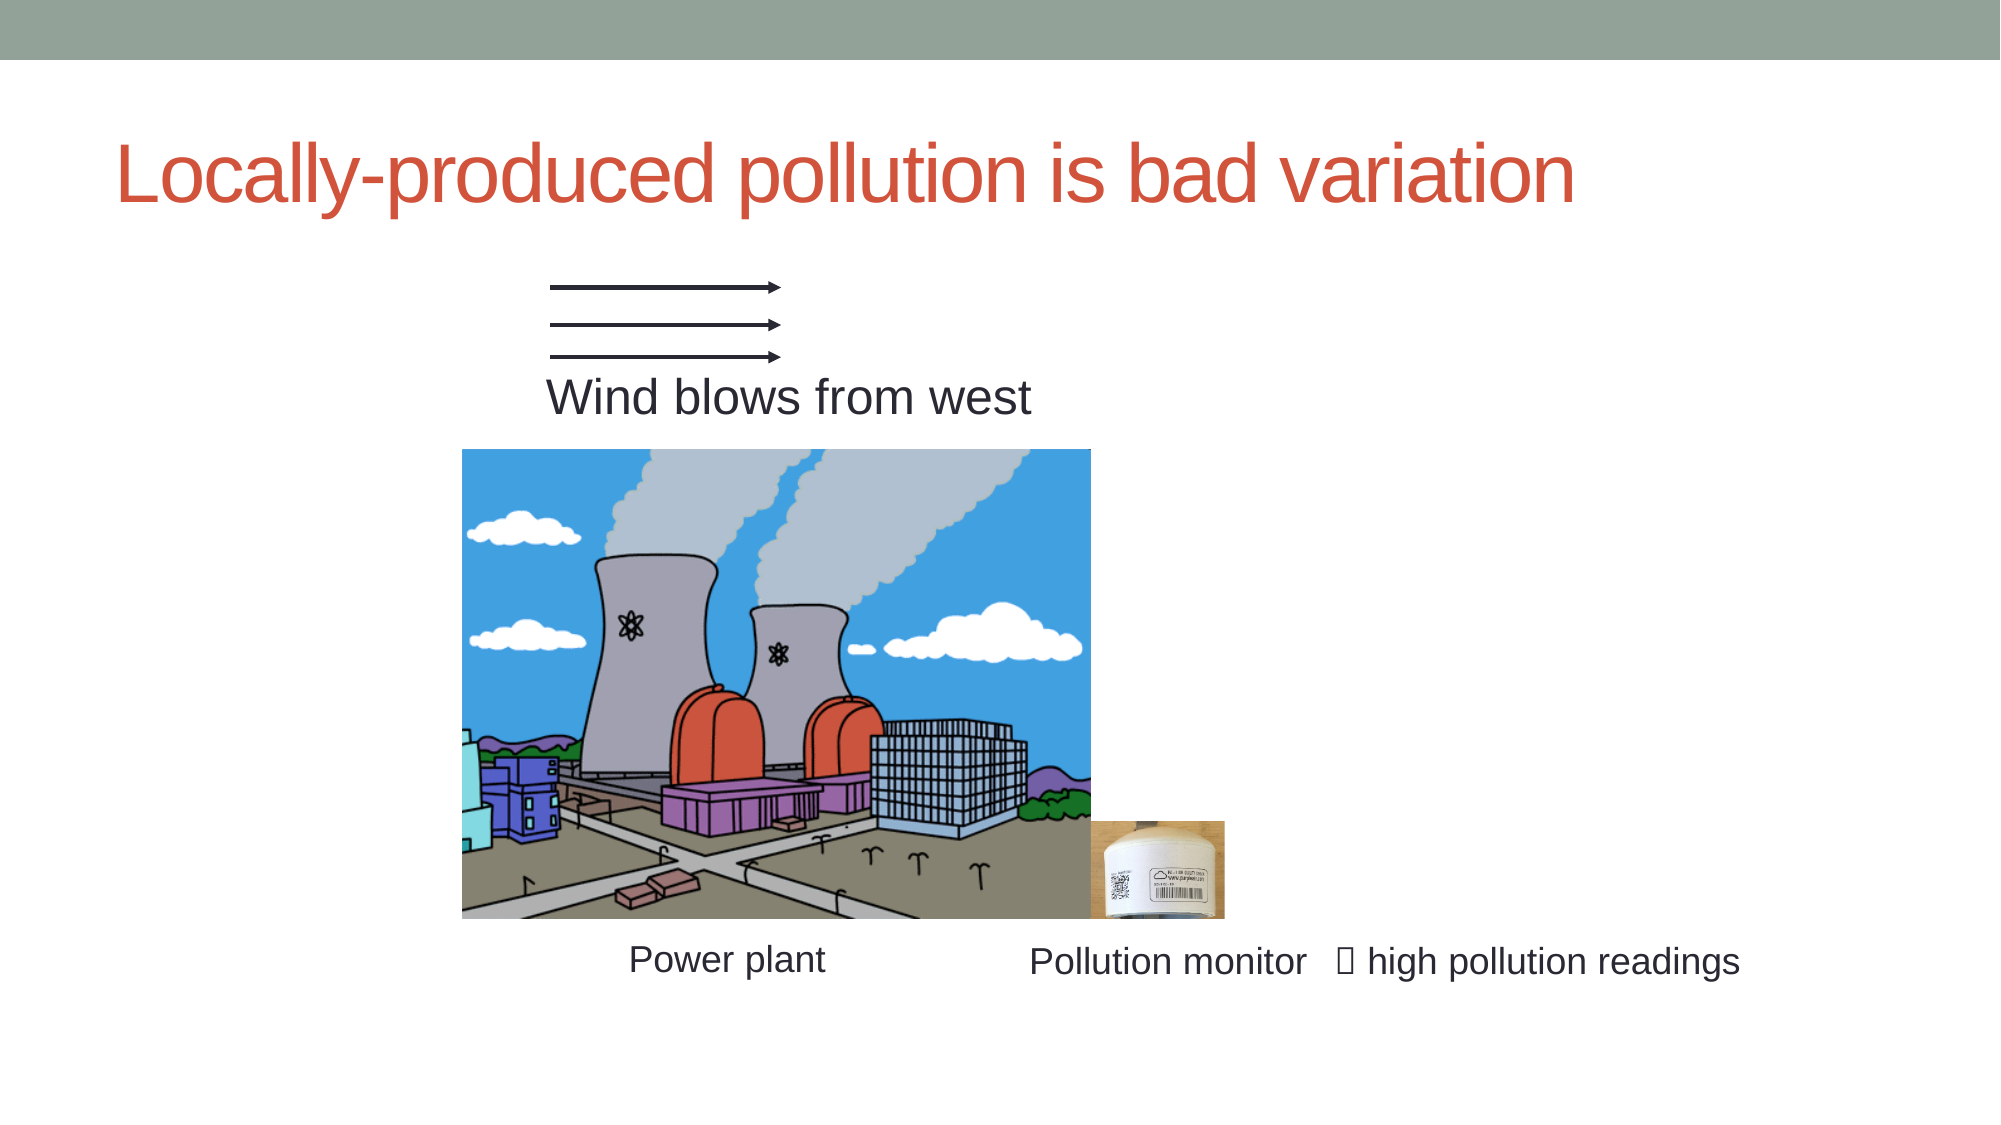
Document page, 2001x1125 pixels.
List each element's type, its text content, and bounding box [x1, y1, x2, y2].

text_box  high pollution readings [1319, 929, 1767, 990]
text_box Power plant [613, 927, 842, 987]
title Locally-produced pollution is bad variation [99, 87, 1900, 250]
text_box Wind blows from west [531, 357, 1047, 432]
picture [462, 449, 1225, 919]
text_box Pollution monitor [1014, 929, 1319, 990]
